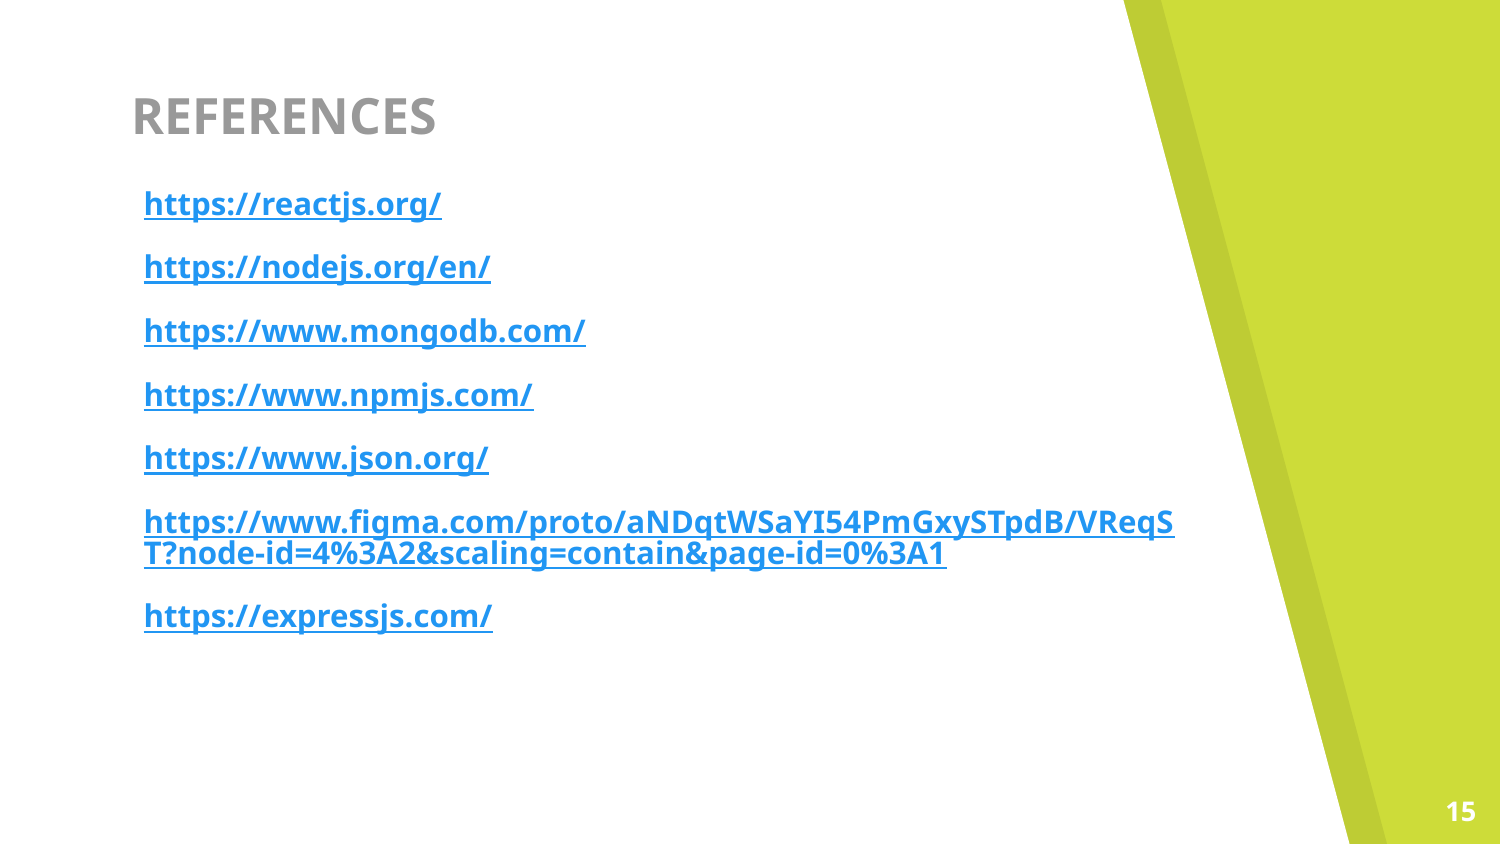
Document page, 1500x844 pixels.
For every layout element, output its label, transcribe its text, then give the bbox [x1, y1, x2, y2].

title REFERENCES [116, 92, 904, 160]
text_box https://reactjs.org/ https://nodejs.org/en/ https://www.mongodb.com/ https://www.npmjs.com/ https://www.json.org/ https://www.figma.com/proto/aNDqtWSaYI54PmGxySTpdB/VReqST?node-id=4%3A2&scaling=contain&page-id=0%3A1 https://expressjs.com/ [128, 168, 1200, 675]
slide_number ‹#› [1401, 779, 1492, 844]
